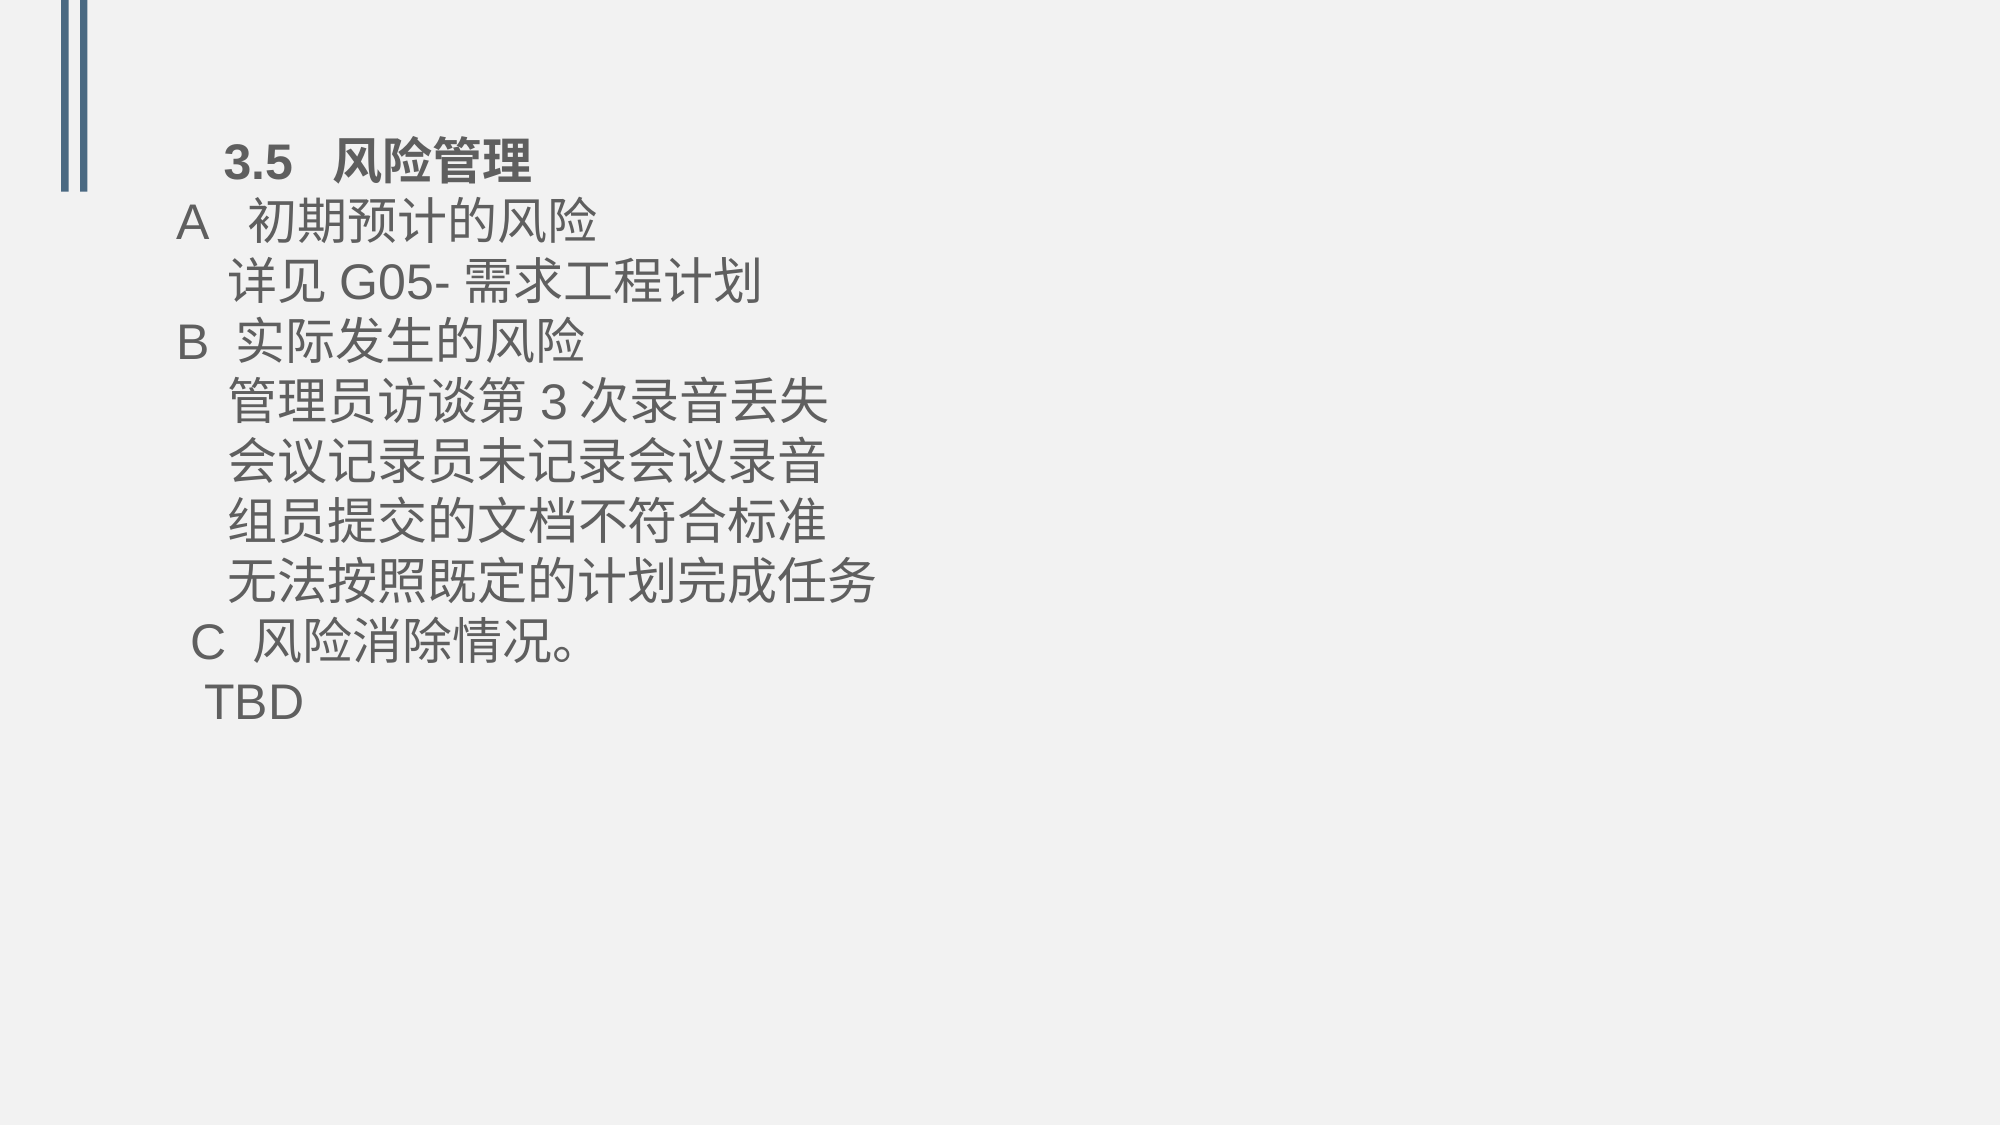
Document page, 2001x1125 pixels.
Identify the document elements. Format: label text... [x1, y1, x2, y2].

text_box 3.5 风险管理 A 初期预计的风险 详见G05-需求工程计划 B 实际发生的风险 管理员访谈第3次录音丢失 会议记录员未记录会议录音 组员提交的文档不符合标准 无法按照既定的计划完成任务 C 风险消除情况。 TBD [133, 121, 1753, 797]
